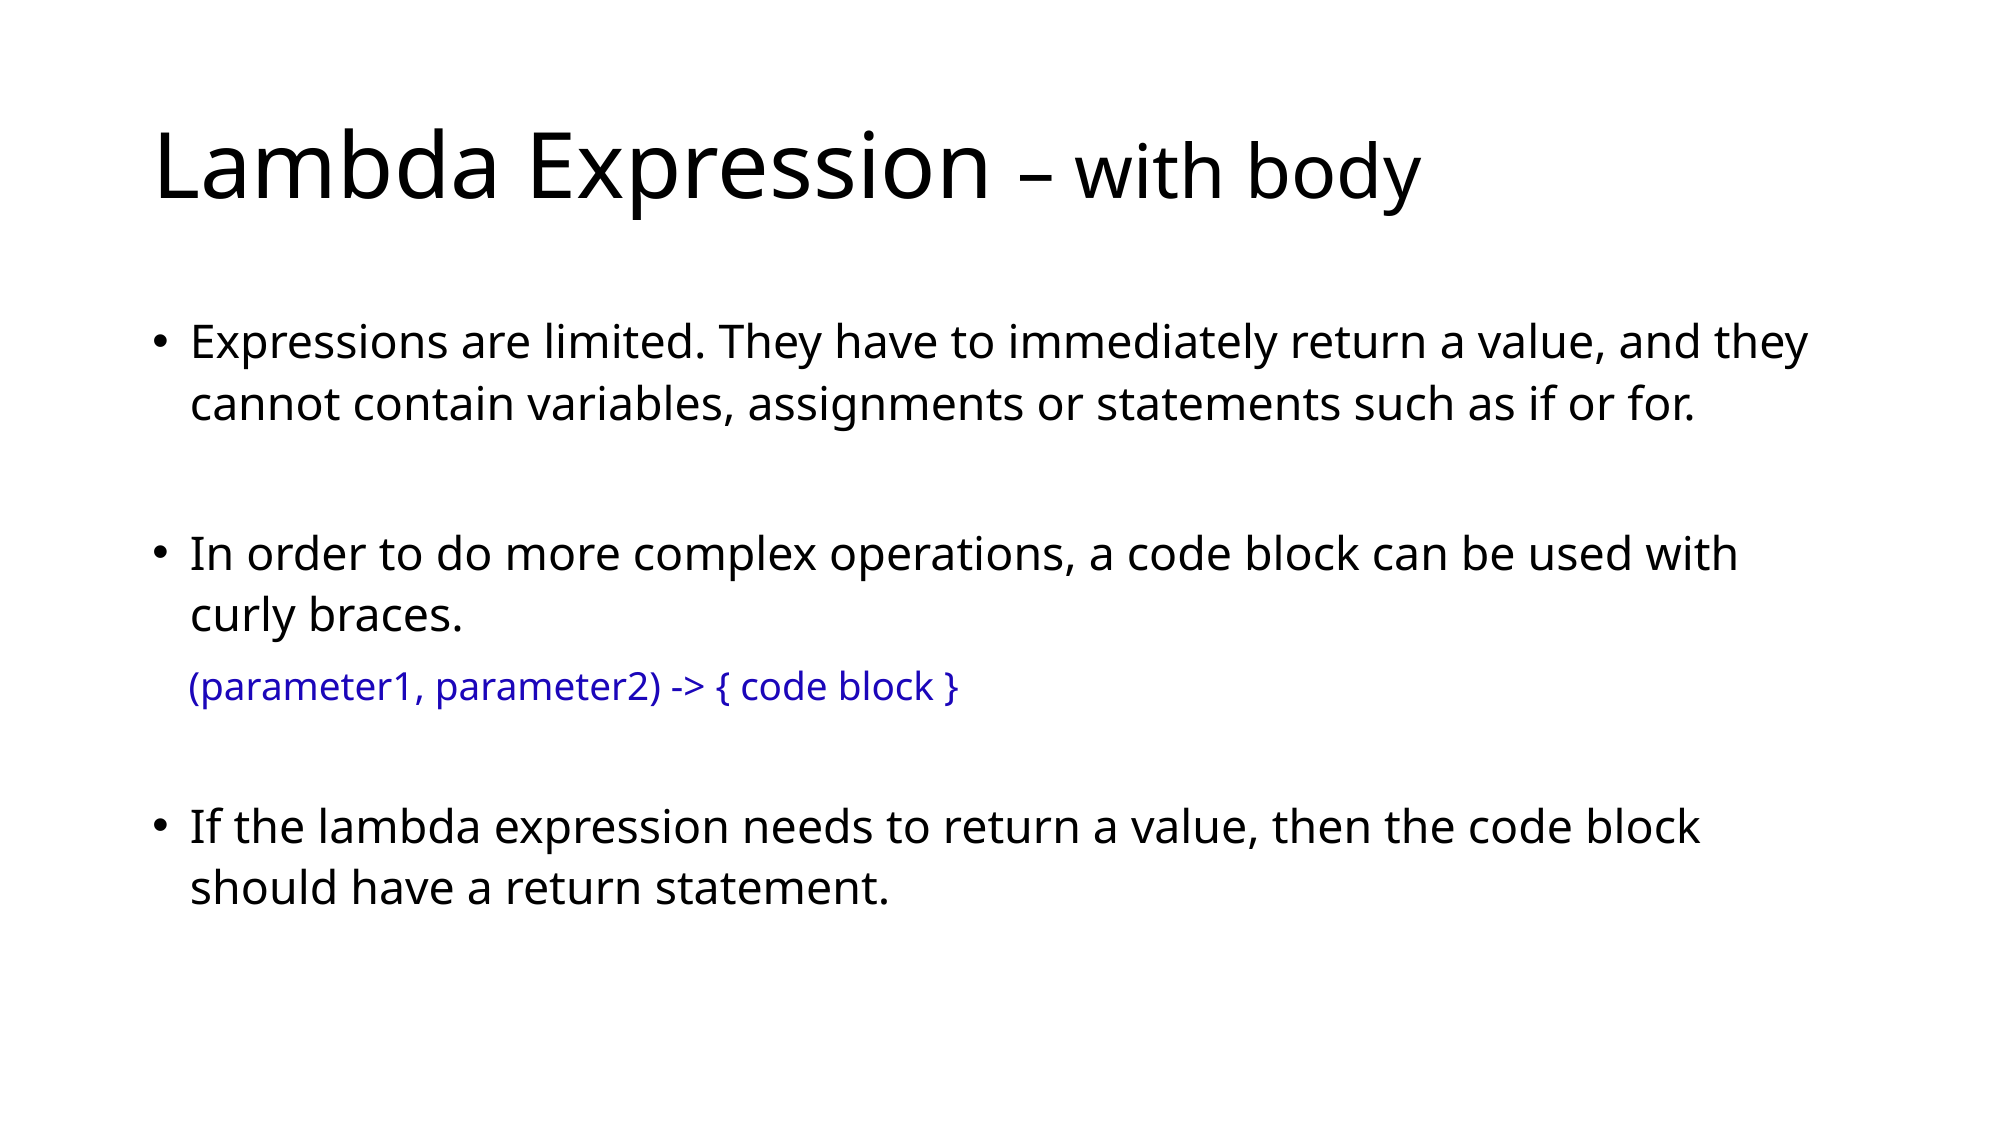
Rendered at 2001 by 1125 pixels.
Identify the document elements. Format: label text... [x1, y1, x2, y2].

list Expressions are limited. They have to immediately return a value, and they cannot contain variables, assignments or statements such as if or for. In order to do more complex operations, a code block can be used with curly braces. (parameter1, parameter2) -> { code block } If the lambda expression needs to return a value, then the code block should have a return statement. [137, 299, 1863, 1014]
title Lambda Expression – with body [137, 59, 1863, 278]
